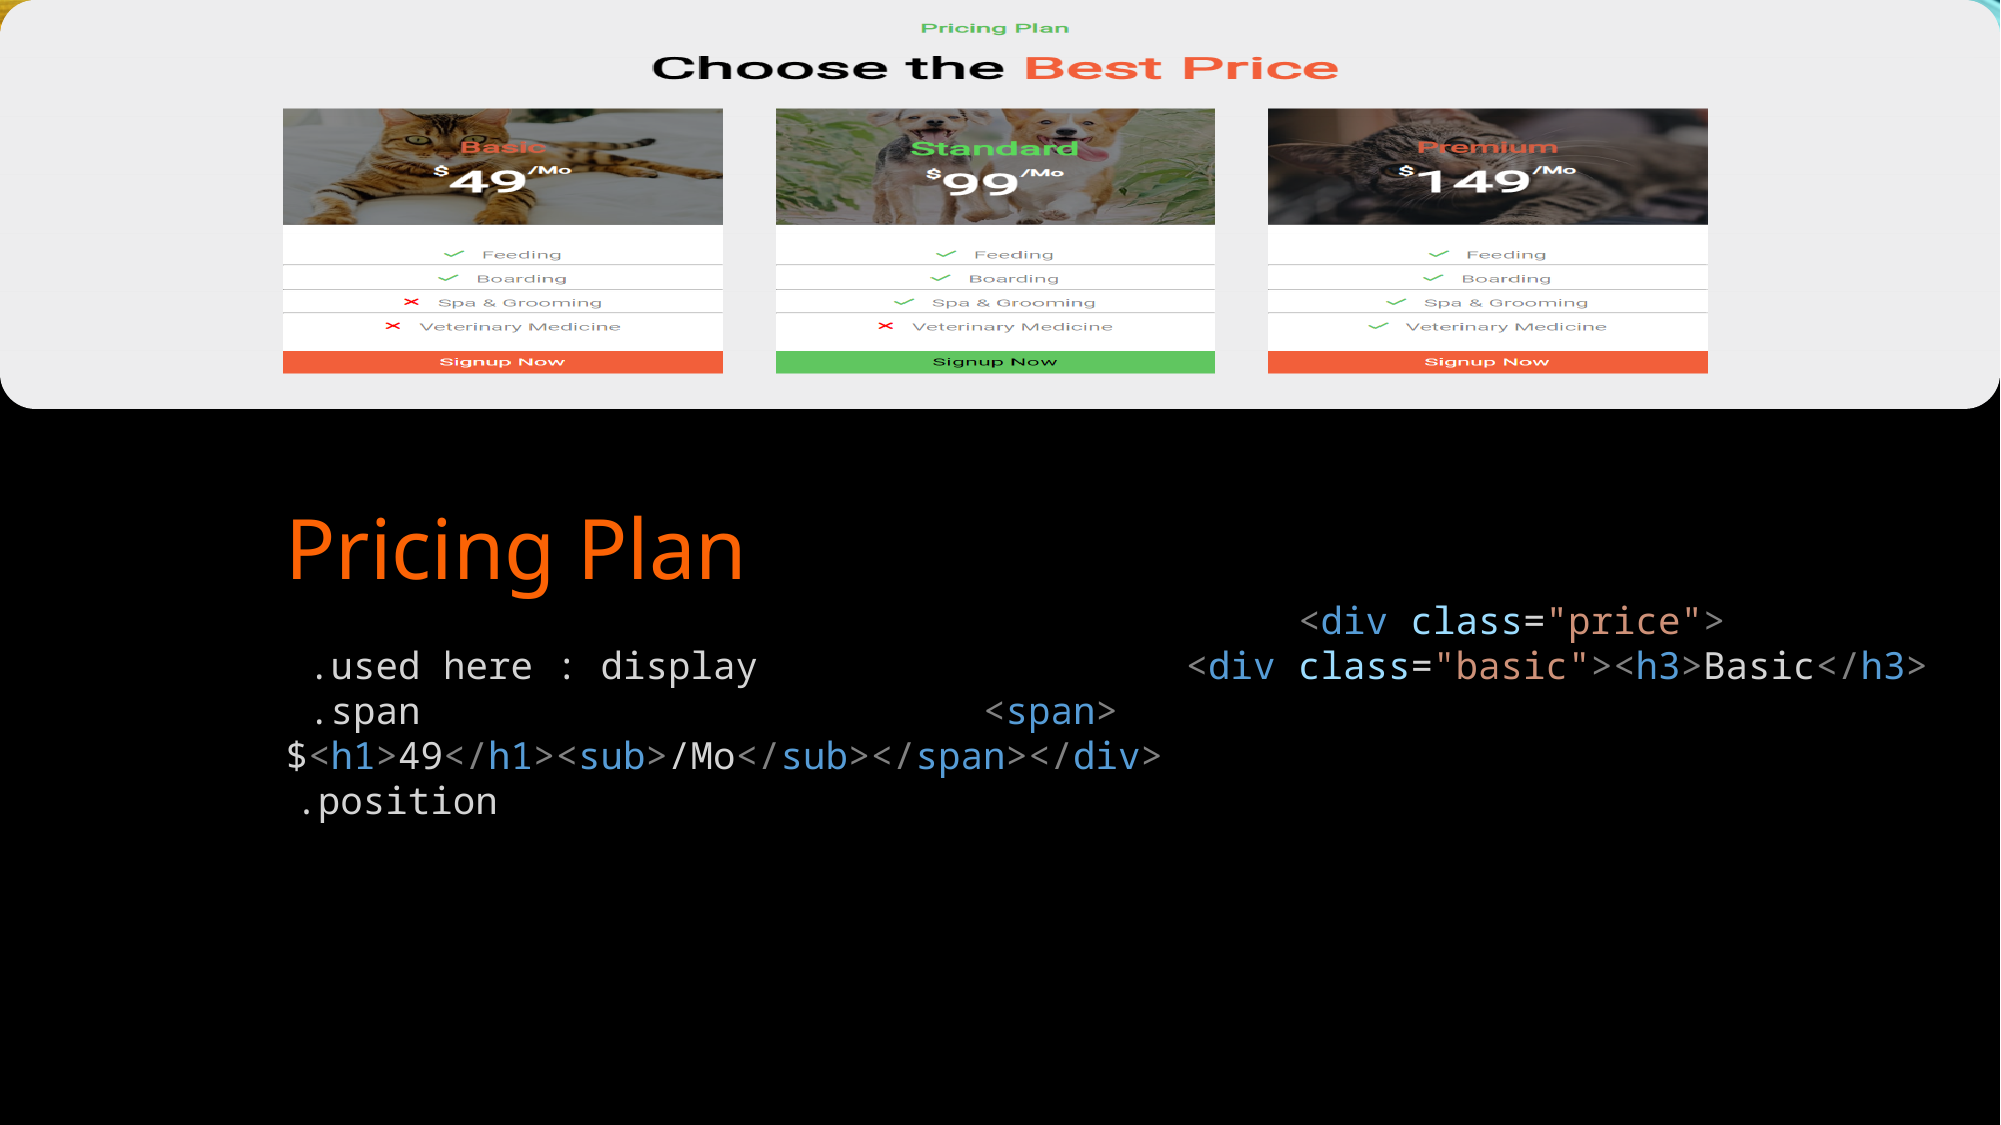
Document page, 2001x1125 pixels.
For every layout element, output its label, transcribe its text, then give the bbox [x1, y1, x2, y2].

picture [0, 0, 2000, 410]
text_box Pricing Plan <div class="price"> .used here : display <div class="basic"><h3>Basic</h3> .span <span> $<h1>49</h1><sub>/Mo</sub></span></div> .position [270, 489, 1966, 829]
